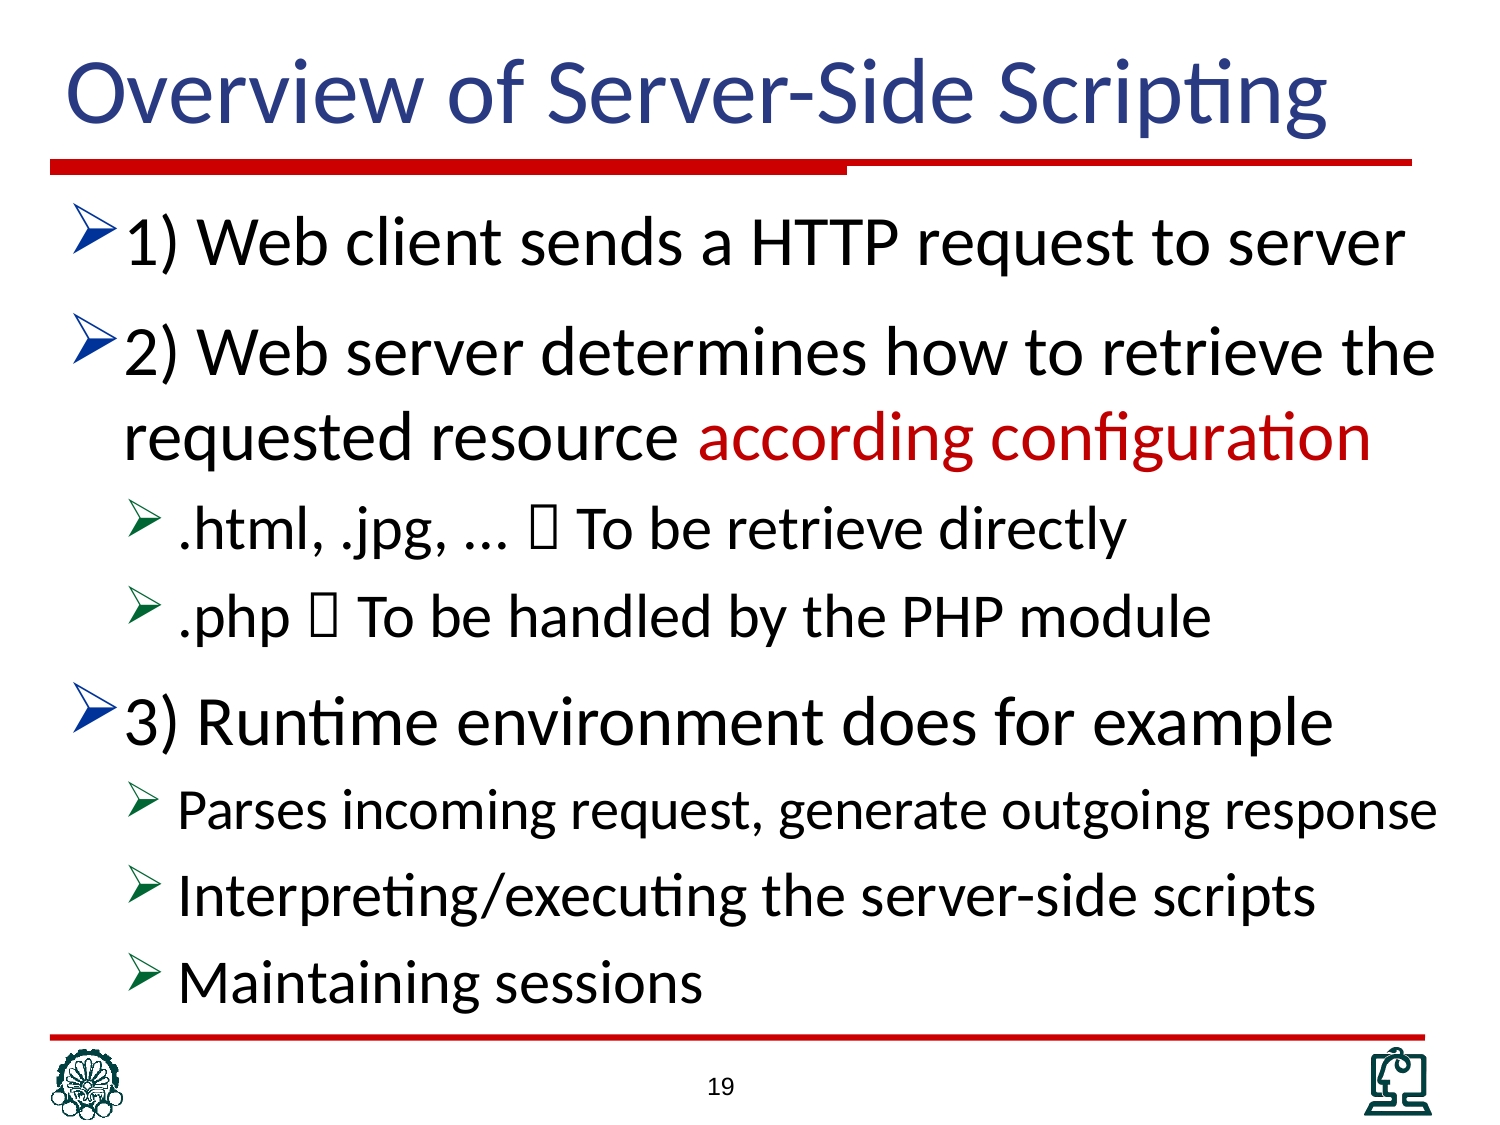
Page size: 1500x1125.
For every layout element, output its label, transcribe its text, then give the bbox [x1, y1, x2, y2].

list 1) Web client sends a HTTP request to server 2) Web server determines how to retrieve the requested resource according configuration .html, .jpg, ...  To be retrieve directly .php  To be handled by the PHP module 3) Runtime environment does for example Parses incoming request, generate outgoing response Interpreting/executing the server-side scripts Maintaining sessions [52, 187, 1500, 1038]
title Overview of Server-Side Scripting [49, 24, 1438, 151]
picture [50, 1047, 125, 1122]
picture [1362, 1045, 1438, 1119]
slide_number 19 [649, 1062, 751, 1103]
